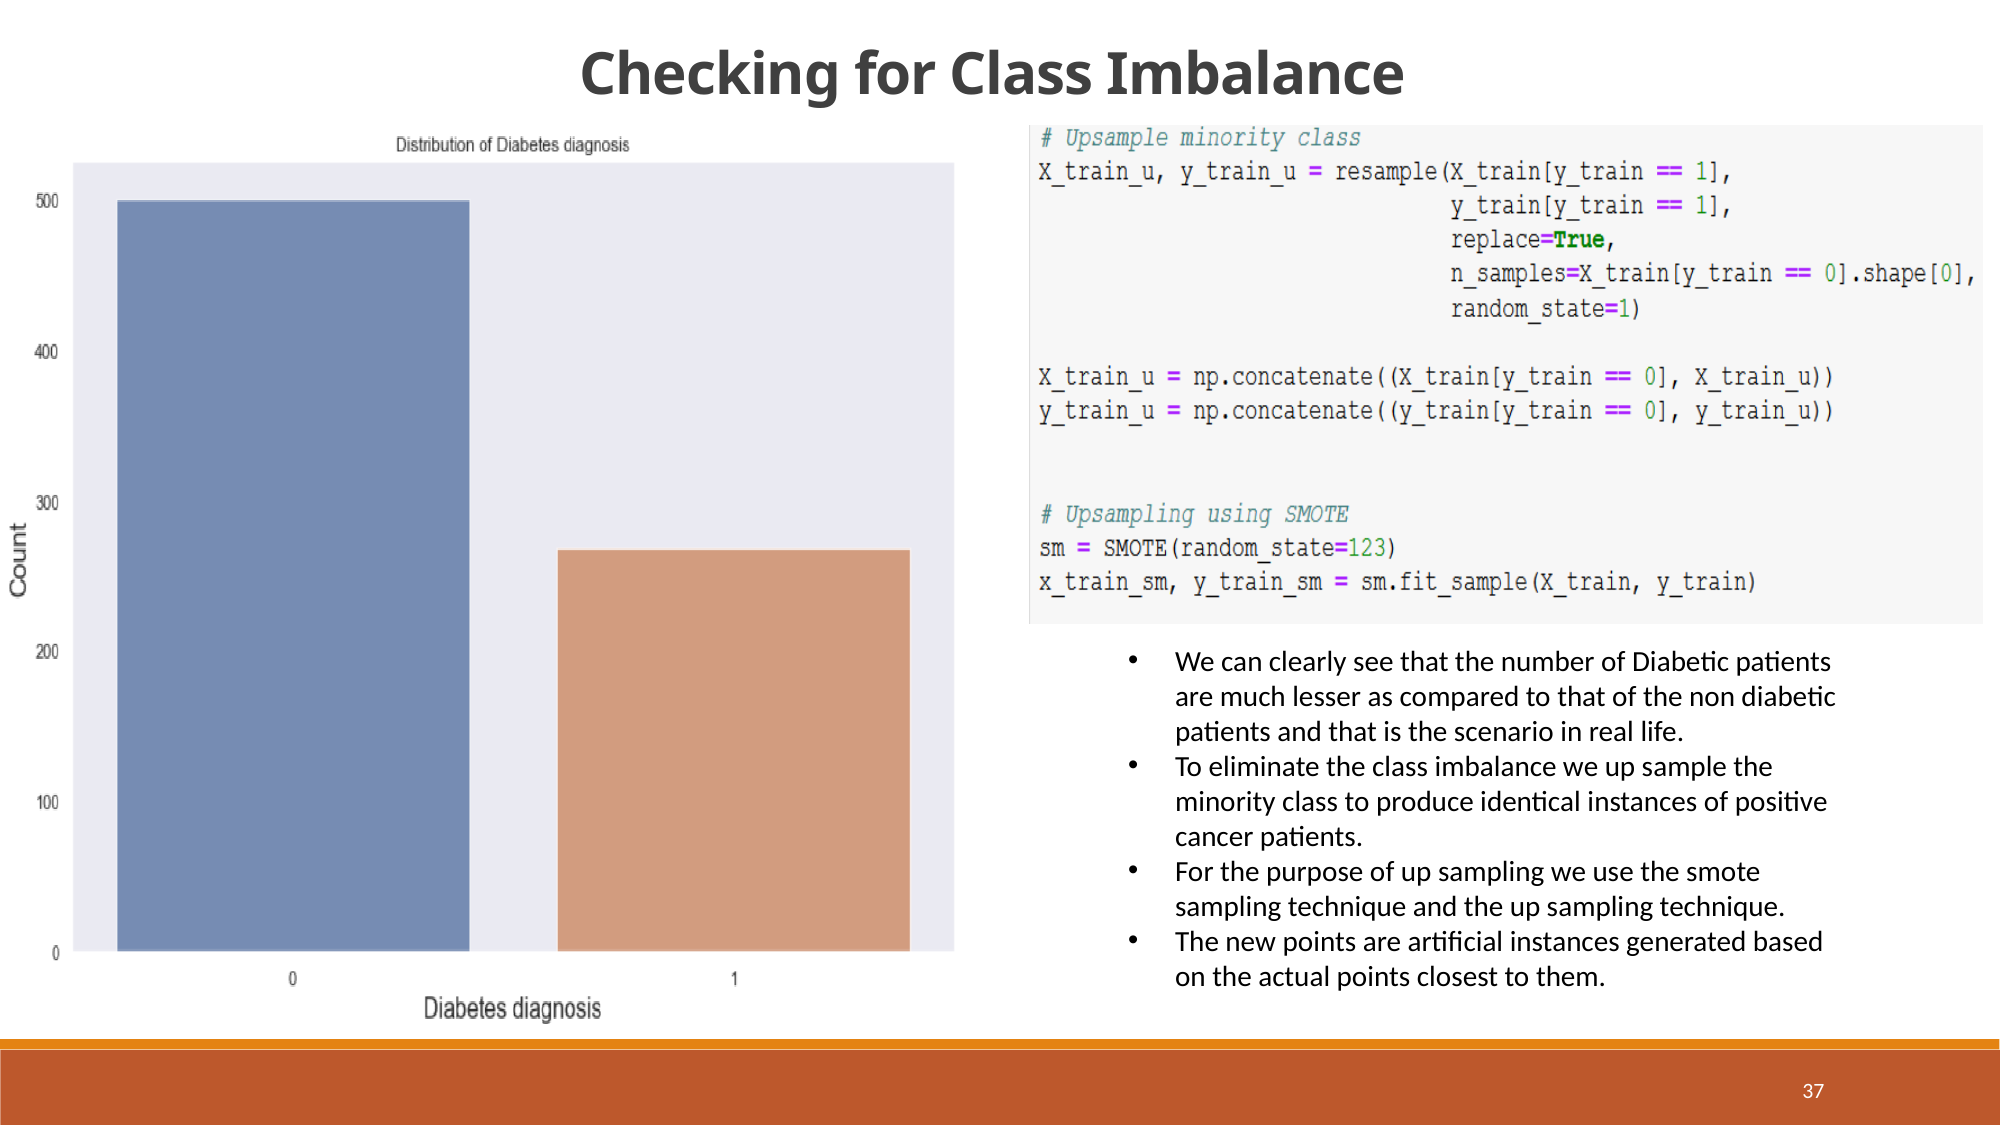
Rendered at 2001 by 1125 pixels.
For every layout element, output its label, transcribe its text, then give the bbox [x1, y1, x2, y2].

text_box We can clearly see that the number of Diabetic patients are much lesser as compared to that of the non diabetic patients and that is the scenario in real life. To eliminate the class imbalance we up sample the minority class to produce identical instances of positive cancer patients. For the purpose of up sampling we use the smote sampling technique and the up sampling technique. The new points are artificial instances generated based on the actual points closest to them. [1113, 635, 1867, 1000]
picture [1029, 124, 1984, 624]
title Checking for Class Imbalance [0, 47, 2000, 115]
slide_number 37 [1624, 1059, 1840, 1120]
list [0, 124, 971, 1036]
